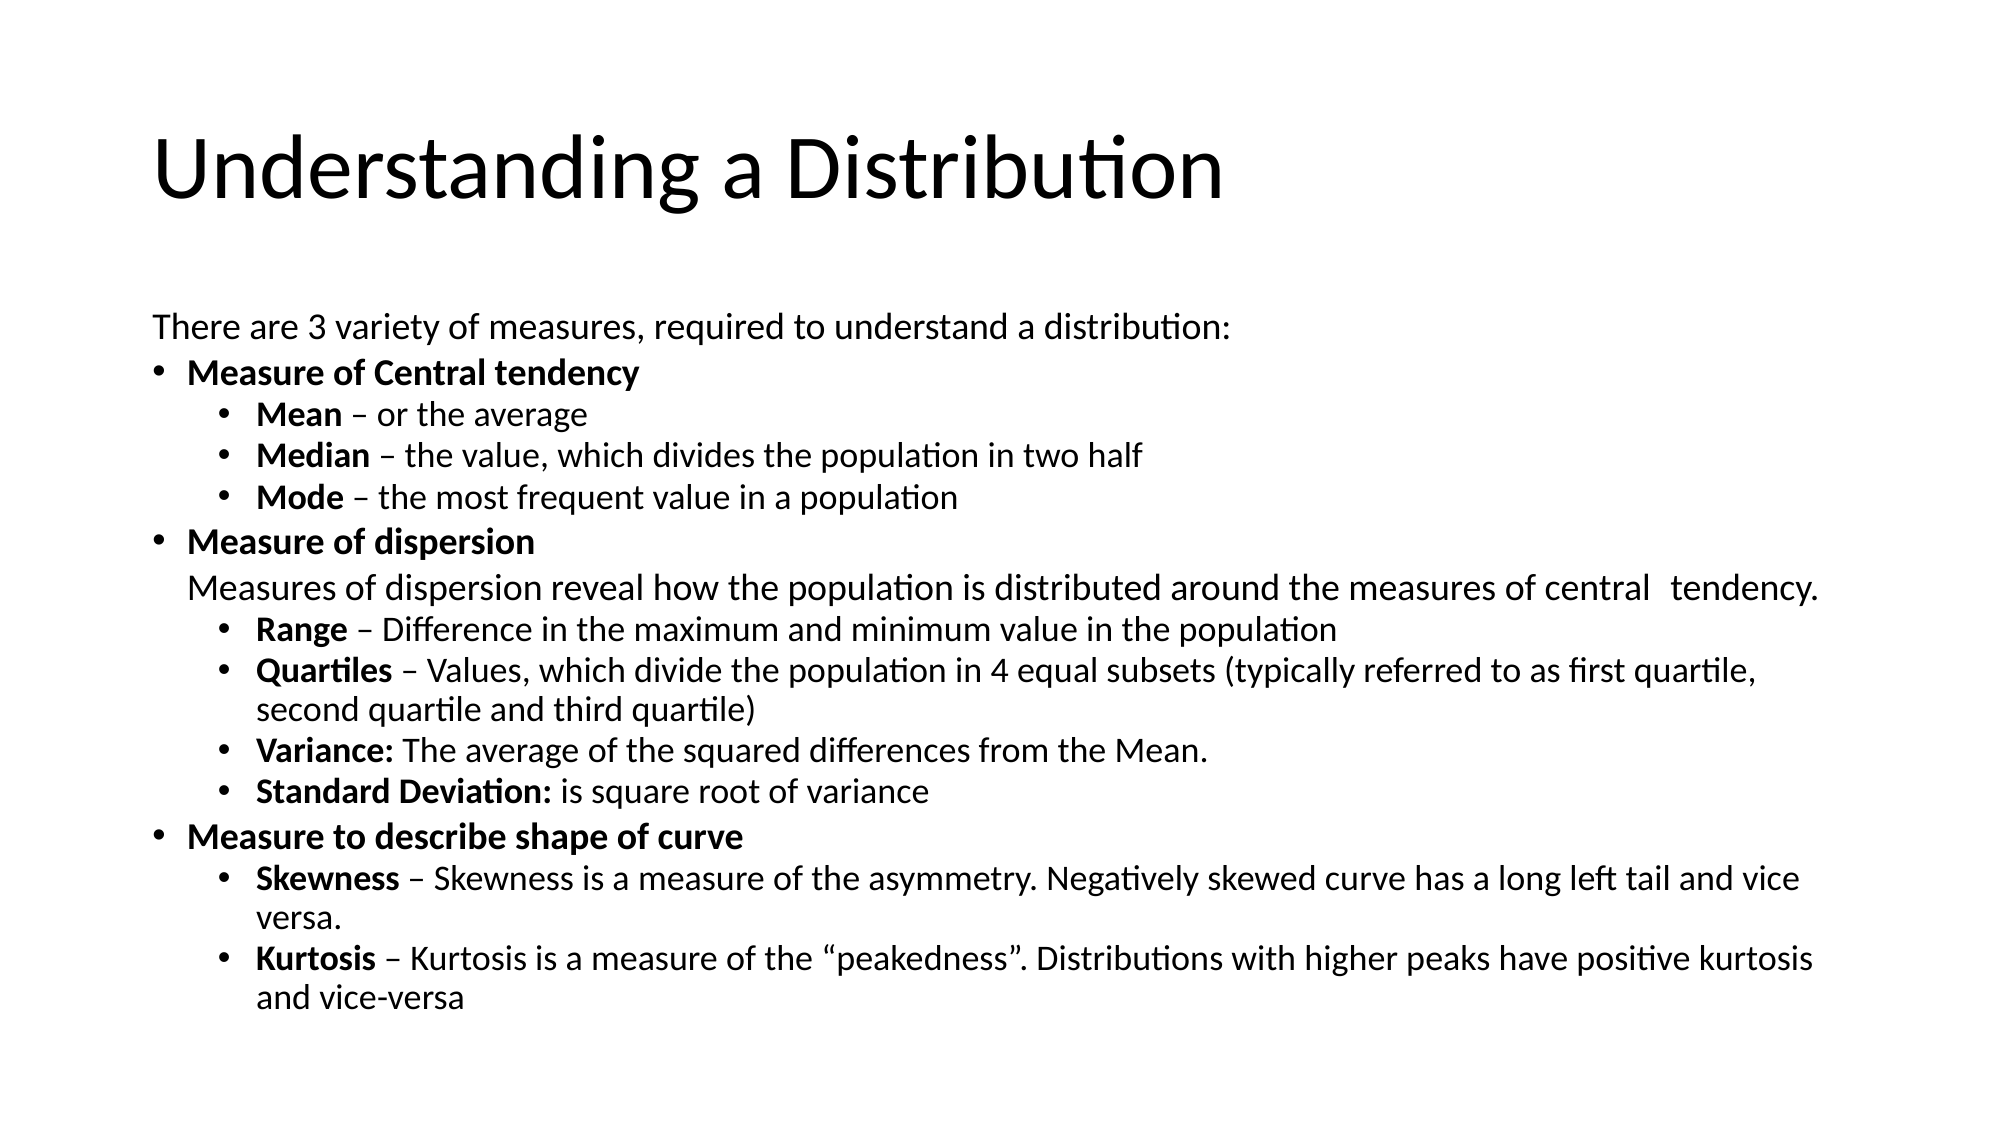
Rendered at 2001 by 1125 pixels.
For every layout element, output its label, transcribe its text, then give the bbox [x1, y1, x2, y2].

list There are 3 variety of measures, required to understand a distribution: Measure of Central tendency Mean – or the average Median – the value, which divides the population in two half Mode – the most frequent value in a population Measure of dispersion Measures of dispersion reveal how the population is distributed around the measures of central tendency. Range – Difference in the maximum and minimum value in the population Quartiles – Values, which divide the population in 4 equal subsets (typically referred to as first quartile, second quartile and third quartile) Variance: The average of the squared differences from the Mean. Standard Deviation: is square root of variance Measure to describe shape of curve Skewness – Skewness is a measure of the asymmetry. Negatively skewed curve has a long left tail and vice versa. Kurtosis – Kurtosis is a measure of the “peakedness”. Distributions with higher peaks have positive kurtosis and vice-versa [137, 299, 1863, 1094]
title Understanding a Distribution [137, 59, 1863, 278]
